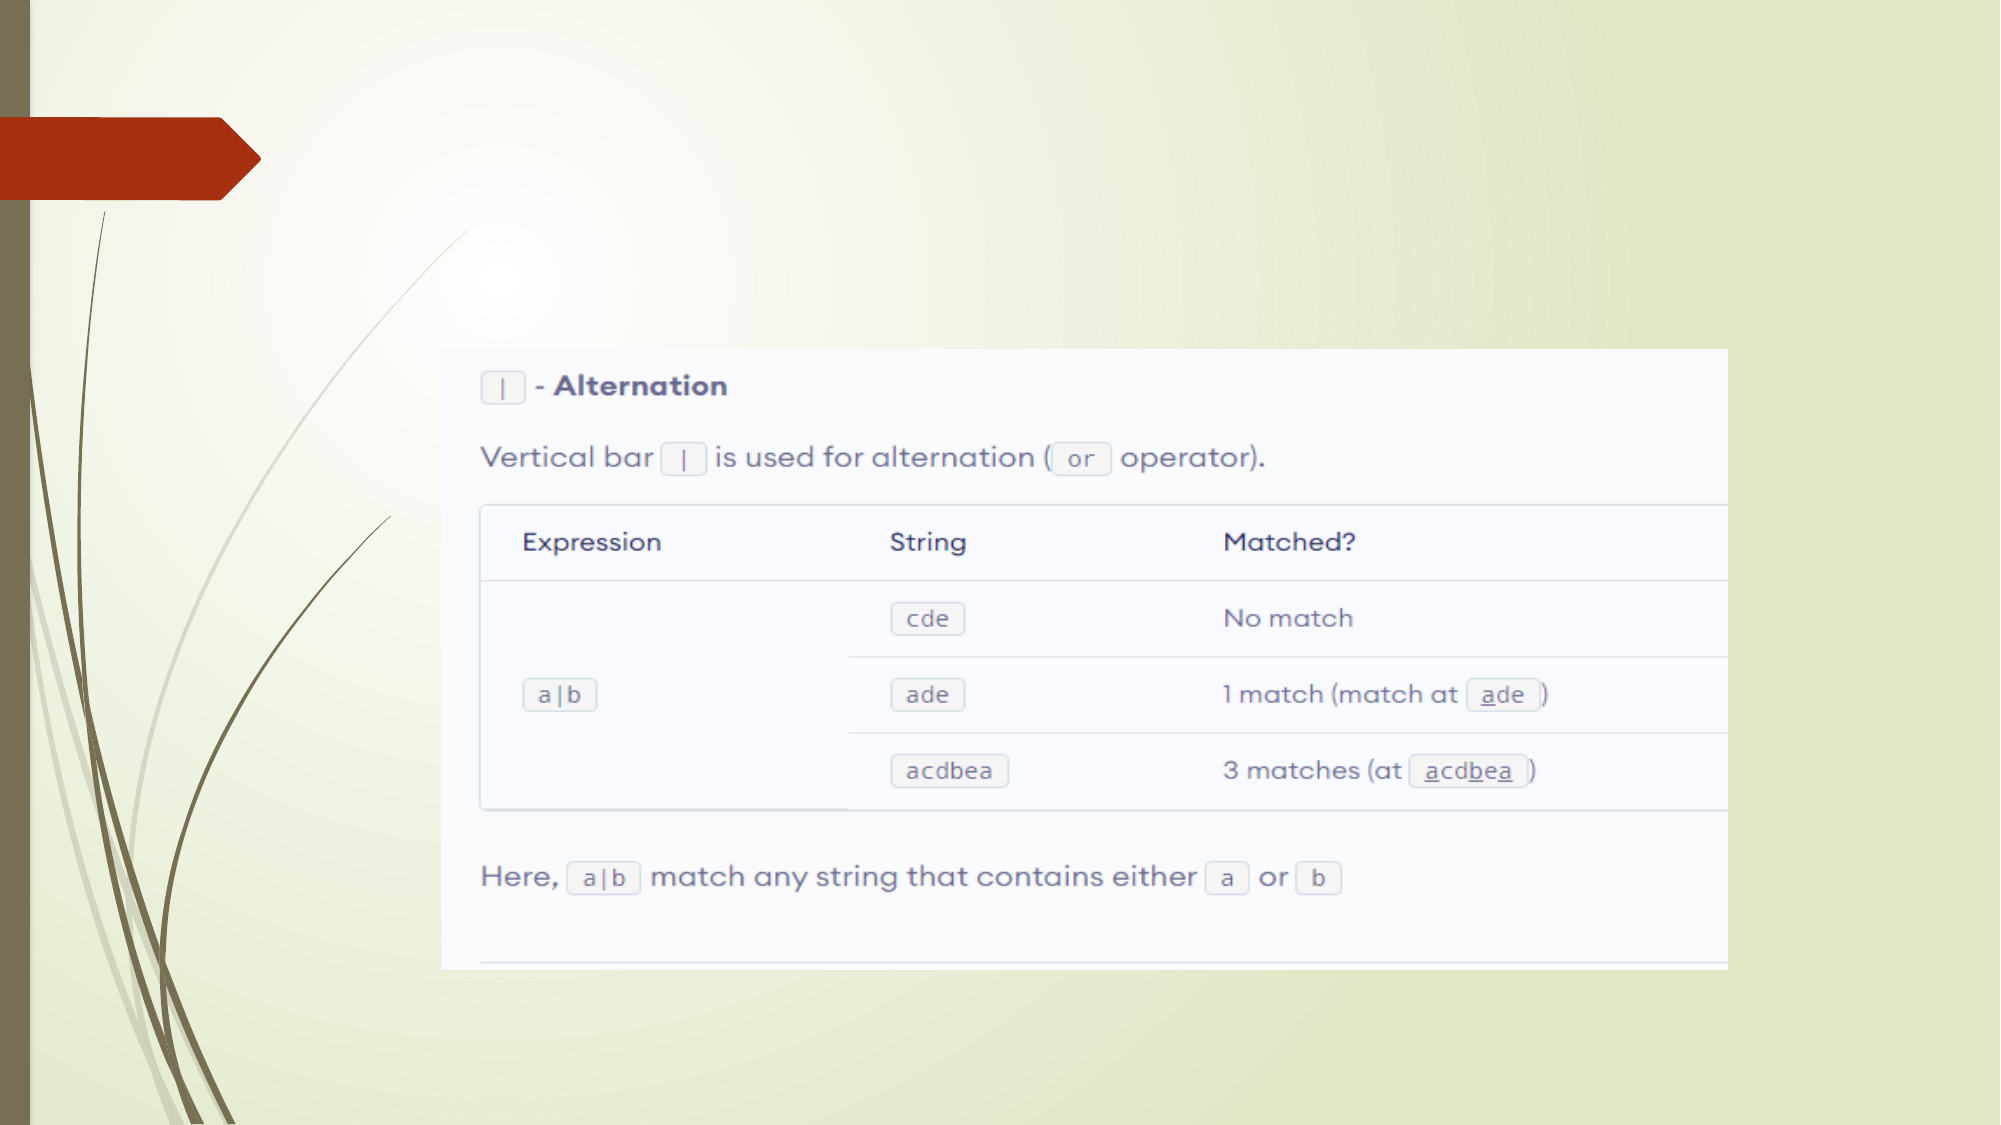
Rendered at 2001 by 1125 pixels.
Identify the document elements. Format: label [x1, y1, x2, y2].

list [441, 349, 1728, 971]
